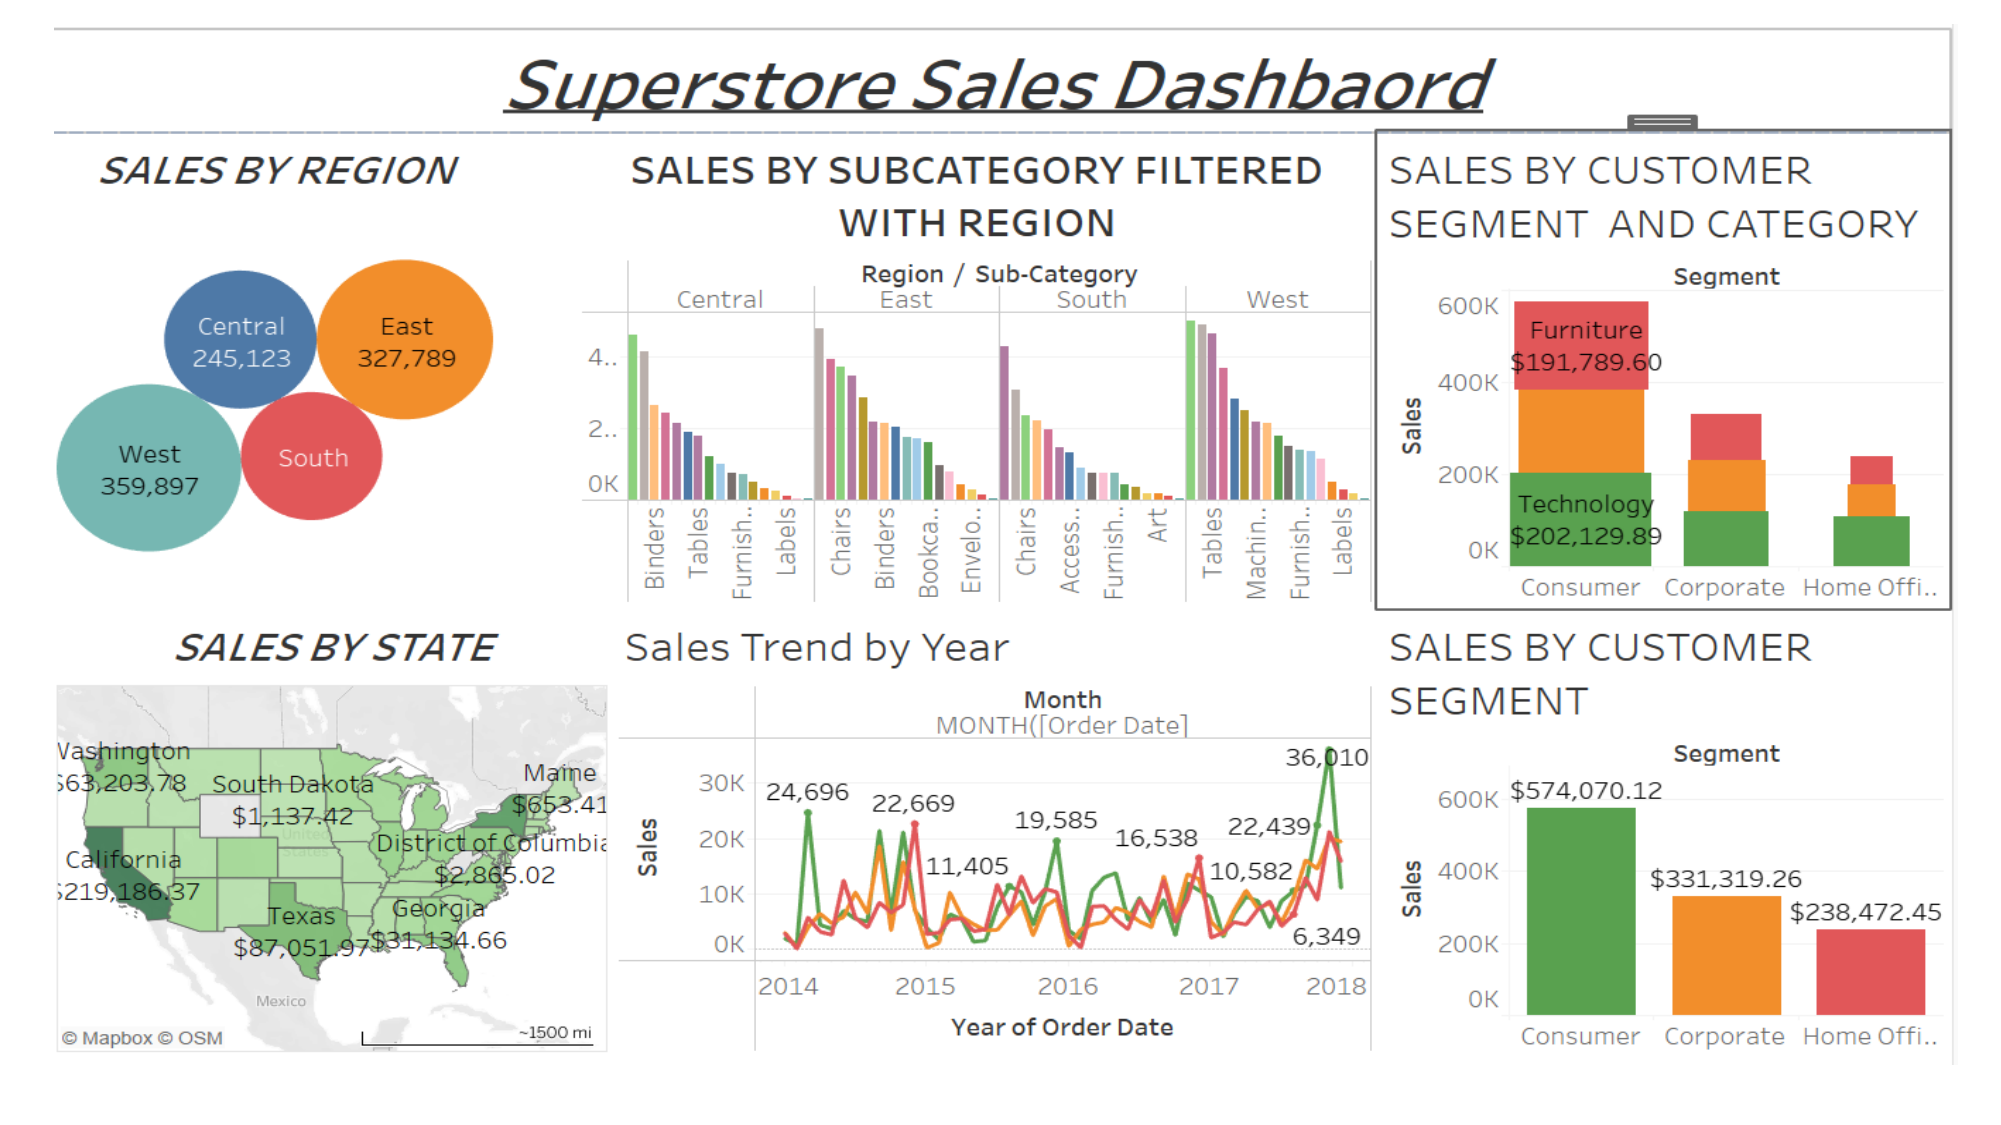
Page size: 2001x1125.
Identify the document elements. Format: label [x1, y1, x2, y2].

list [54, 24, 1958, 1065]
